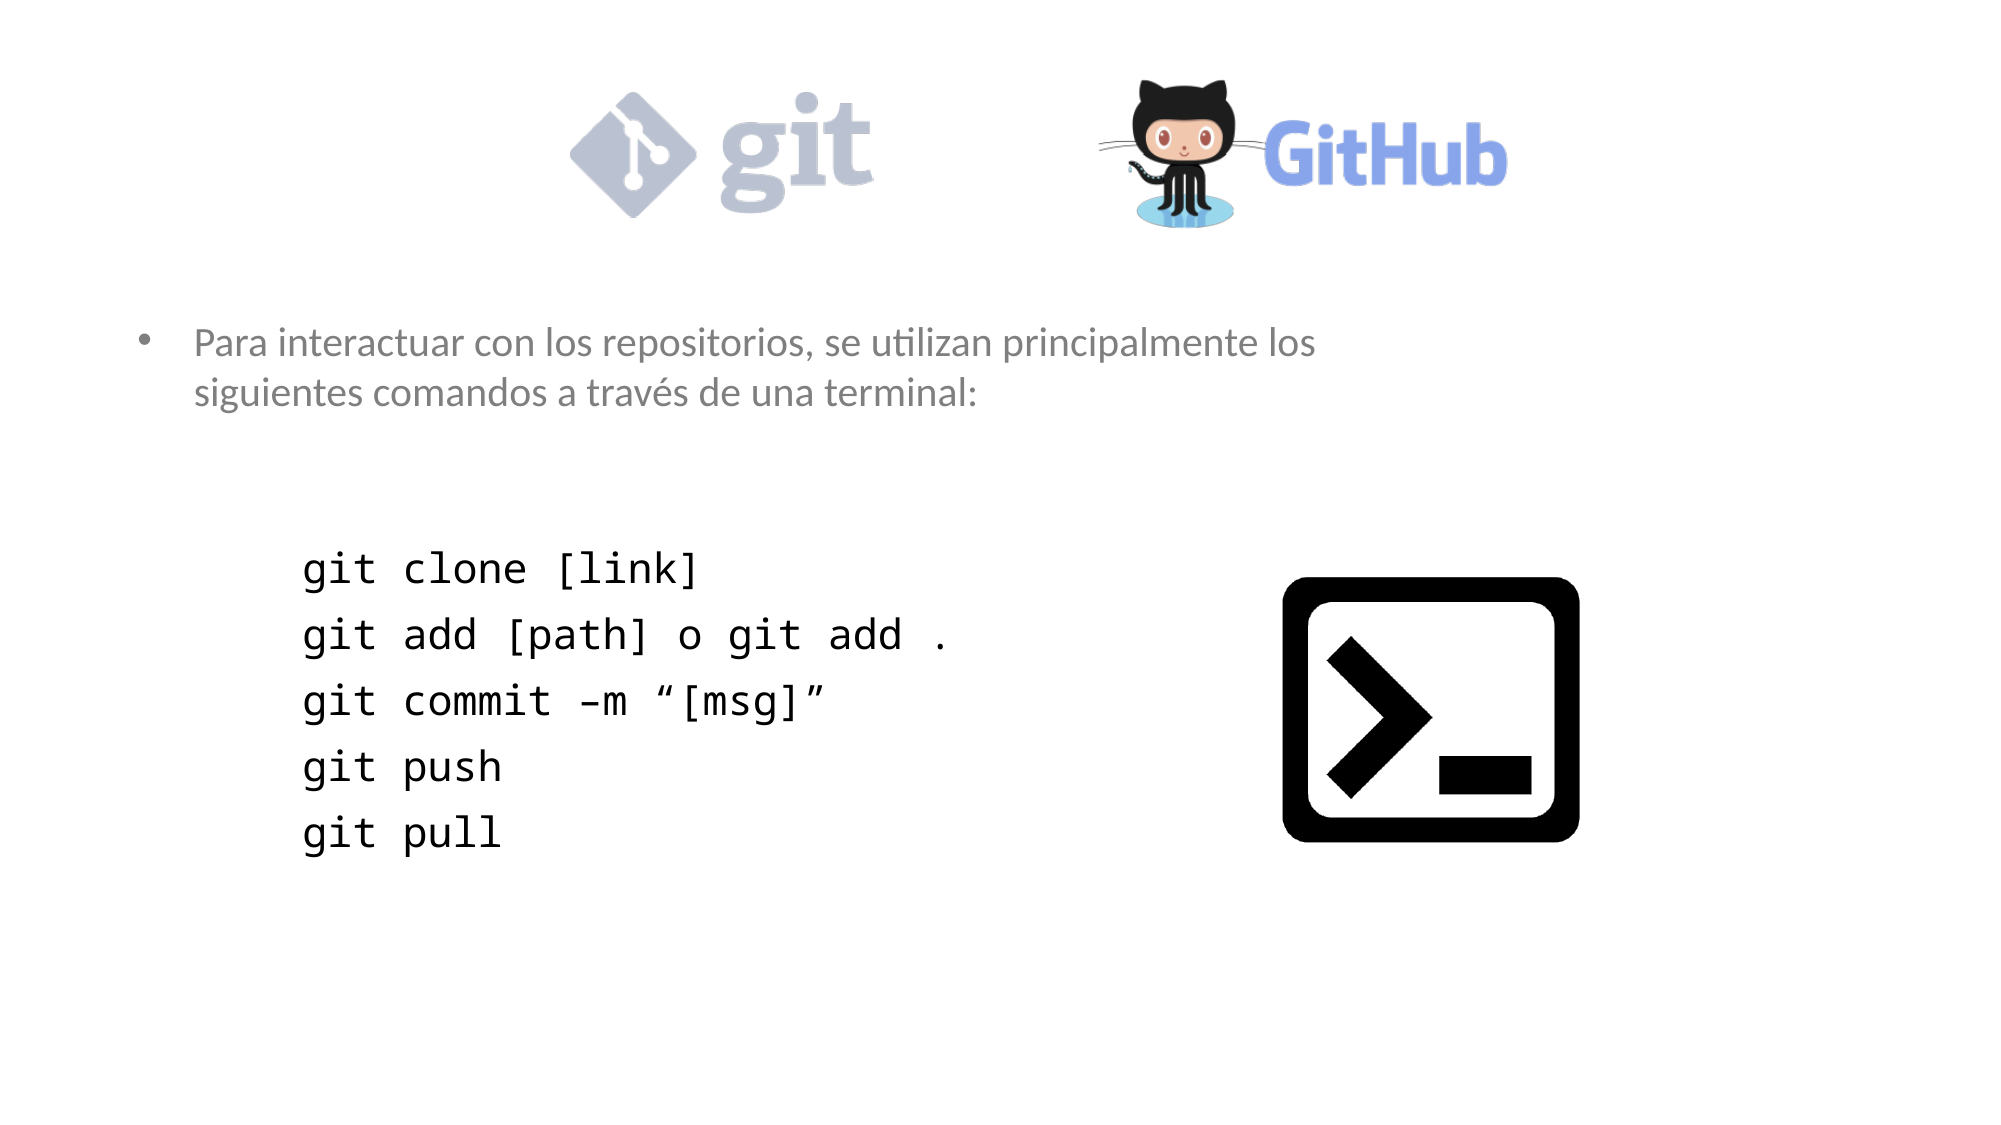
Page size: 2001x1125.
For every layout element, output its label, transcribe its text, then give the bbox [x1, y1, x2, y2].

text_box Para interactuar con los repositorios, se utilizan principalmente los siguientes comandos a través de una terminal: [137, 314, 1356, 415]
picture [570, 90, 875, 218]
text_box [1092, 77, 1527, 232]
picture [1246, 524, 1616, 895]
list git clone [link] git add [path] o git add . git commit –m “[msg]” git push git pull [137, 540, 1094, 949]
